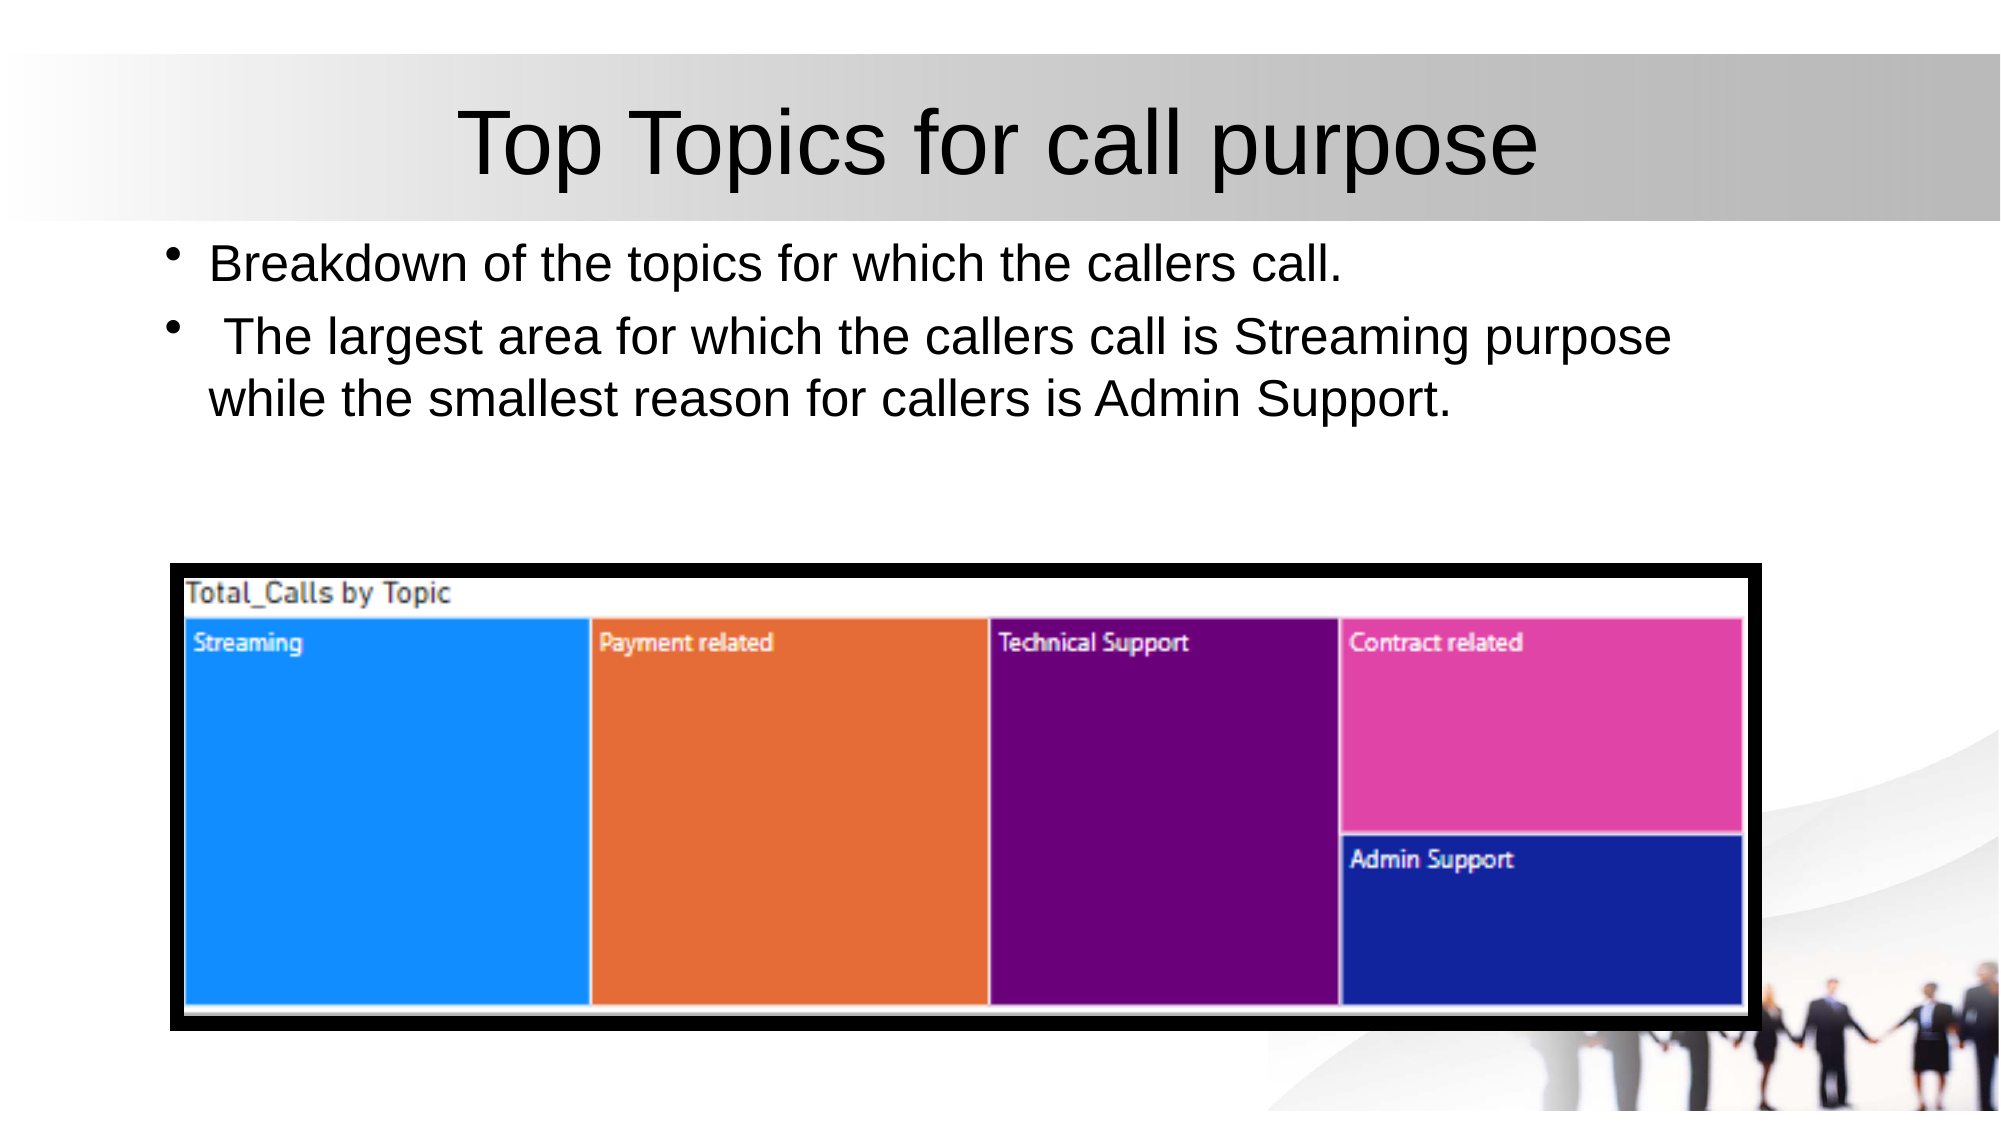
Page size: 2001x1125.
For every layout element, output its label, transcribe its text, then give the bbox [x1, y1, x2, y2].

list Breakdown of the topics for which the callers call. The largest area for which the callers call is Streaming purpose while the smallest reason for callers is Admin Support. [149, 221, 1729, 477]
picture [1268, 728, 1999, 1111]
picture [184, 577, 1748, 1016]
title Top Topics for call purpose [149, 74, 1849, 201]
